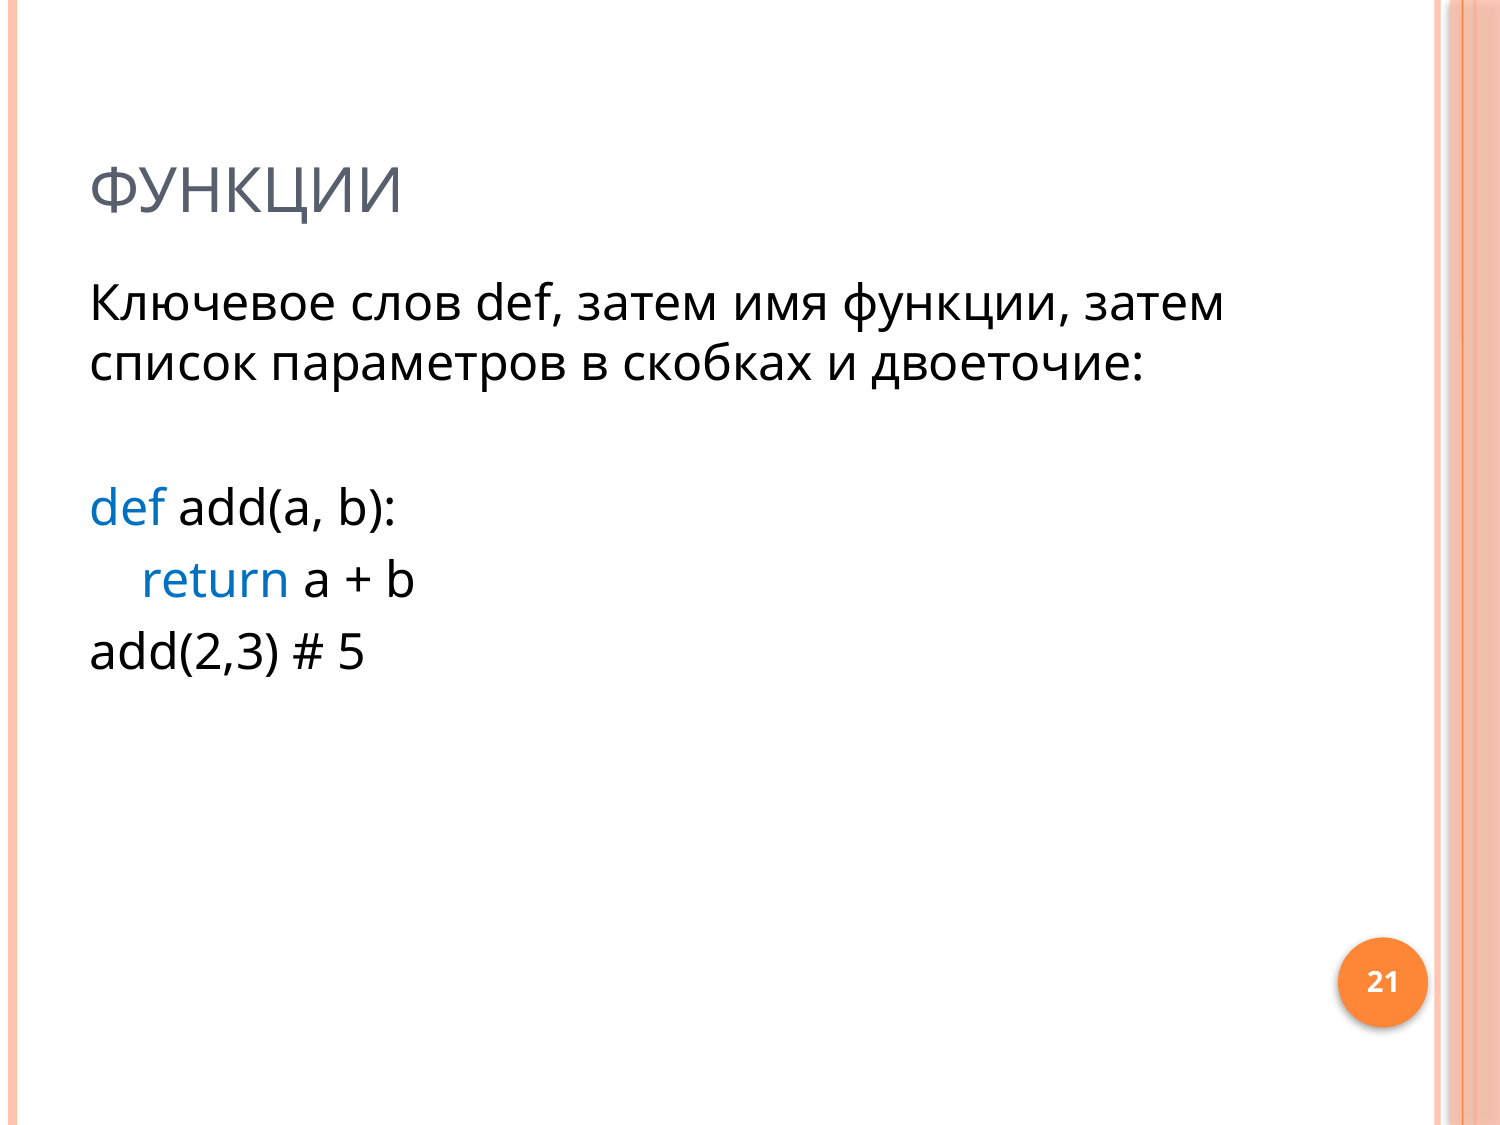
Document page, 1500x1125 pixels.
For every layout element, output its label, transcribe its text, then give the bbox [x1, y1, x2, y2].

list Ключевое слов def, затем имя функции, затем список параметров в скобках и двоеточие: def add(a, b): return a + b add(2,3) # 5 [75, 262, 1300, 1062]
slide_number 21 [1333, 940, 1434, 1027]
title Функции [75, 45, 1300, 233]
